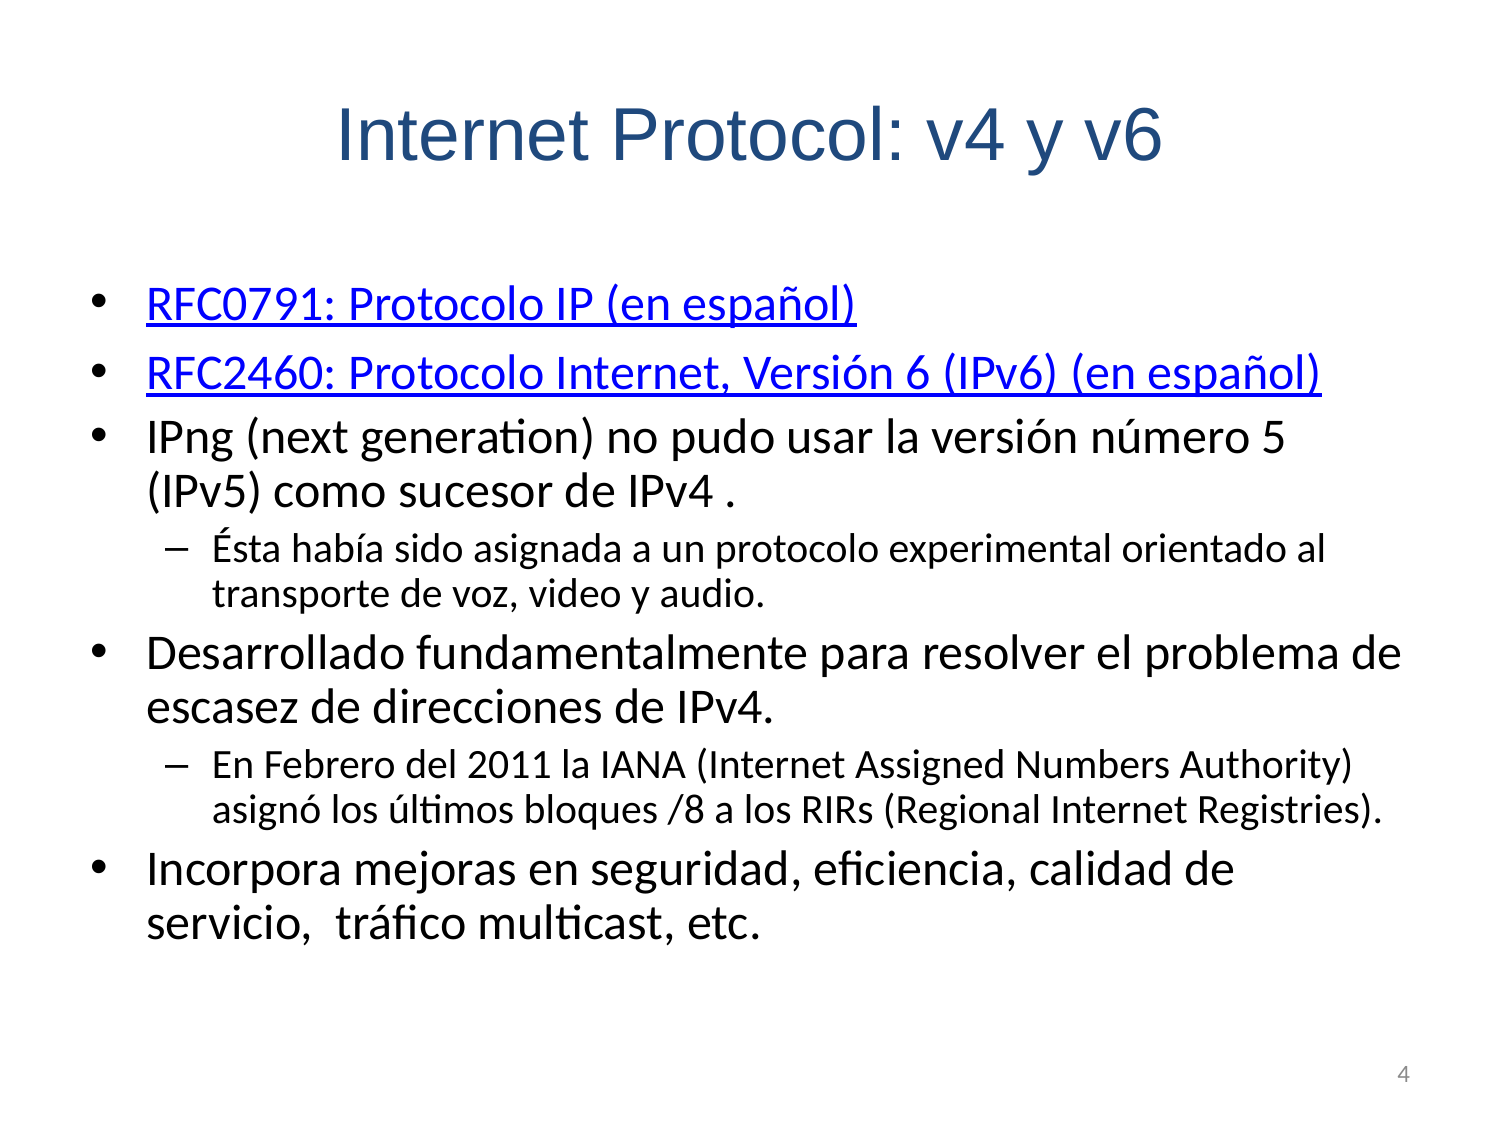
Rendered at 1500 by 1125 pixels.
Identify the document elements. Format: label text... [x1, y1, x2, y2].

title Internet Protocol: v4 y v6 [75, 45, 1425, 233]
list RFC0791: Protocolo IP (en español) RFC2460: Protocolo Internet, Versión 6 (IPv6) (en español) IPng (next generation) no pudo usar la versión número 5 (IPv5) como sucesor de IPv4 . Ésta había sido asignada a un protocolo experimental orientado al transporte de voz, video y audio. Desarrollado fundamentalmente para resolver el problema de escasez de direcciones de IPv4. En Febrero del 2011 la IANA (Internet Assigned Numbers Authority) asignó los últimos bloques /8 a los RIRs (Regional Internet Registries). Incorpora mejoras en seguridad, eficiencia, calidad de servicio, tráfico multicast, etc. [75, 262, 1425, 1005]
slide_number 4 [1074, 1042, 1425, 1103]
